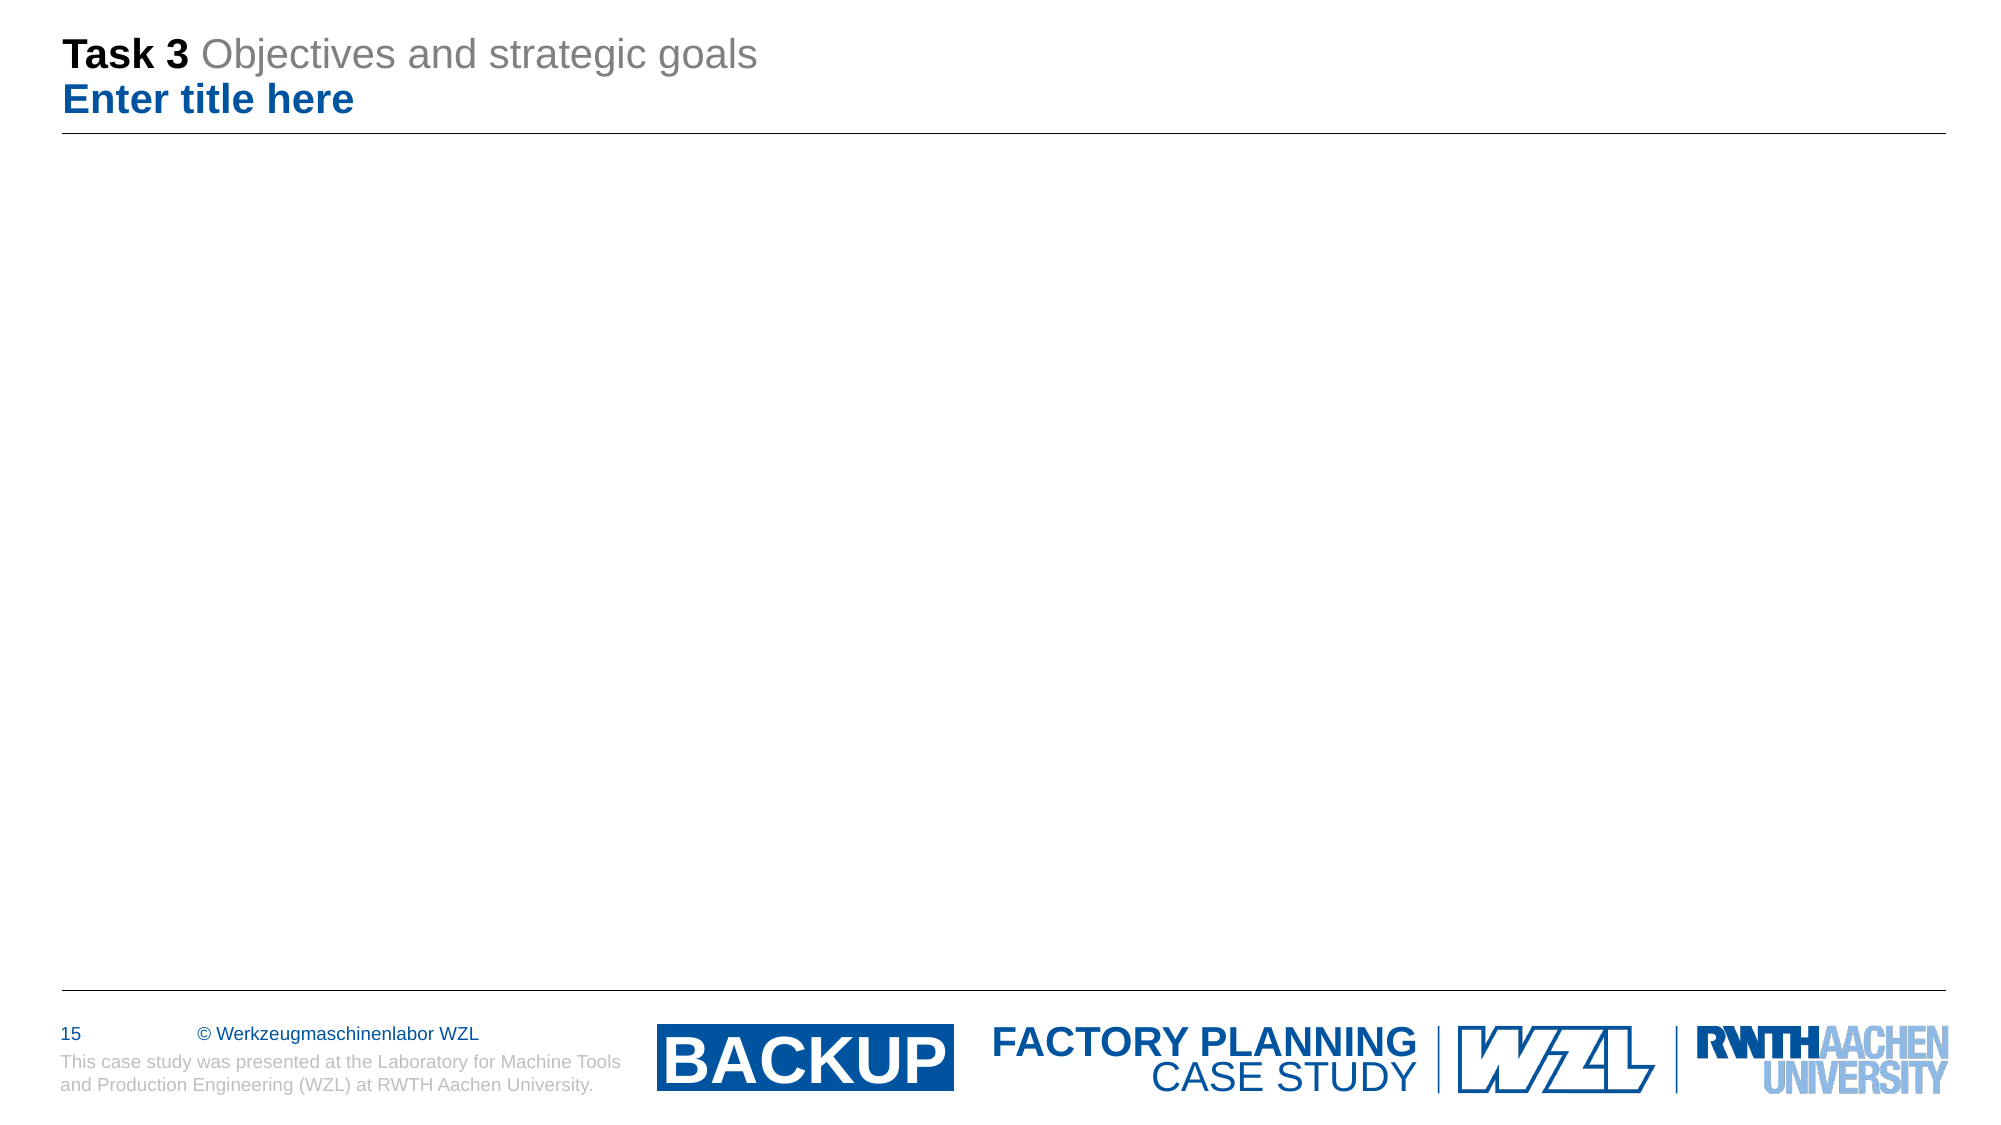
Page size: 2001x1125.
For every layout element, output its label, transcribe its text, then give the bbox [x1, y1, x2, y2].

text_box BACKUP [657, 1024, 954, 1091]
title Task 3 Objectives and strategic goals Enter title here [62, 33, 1947, 123]
